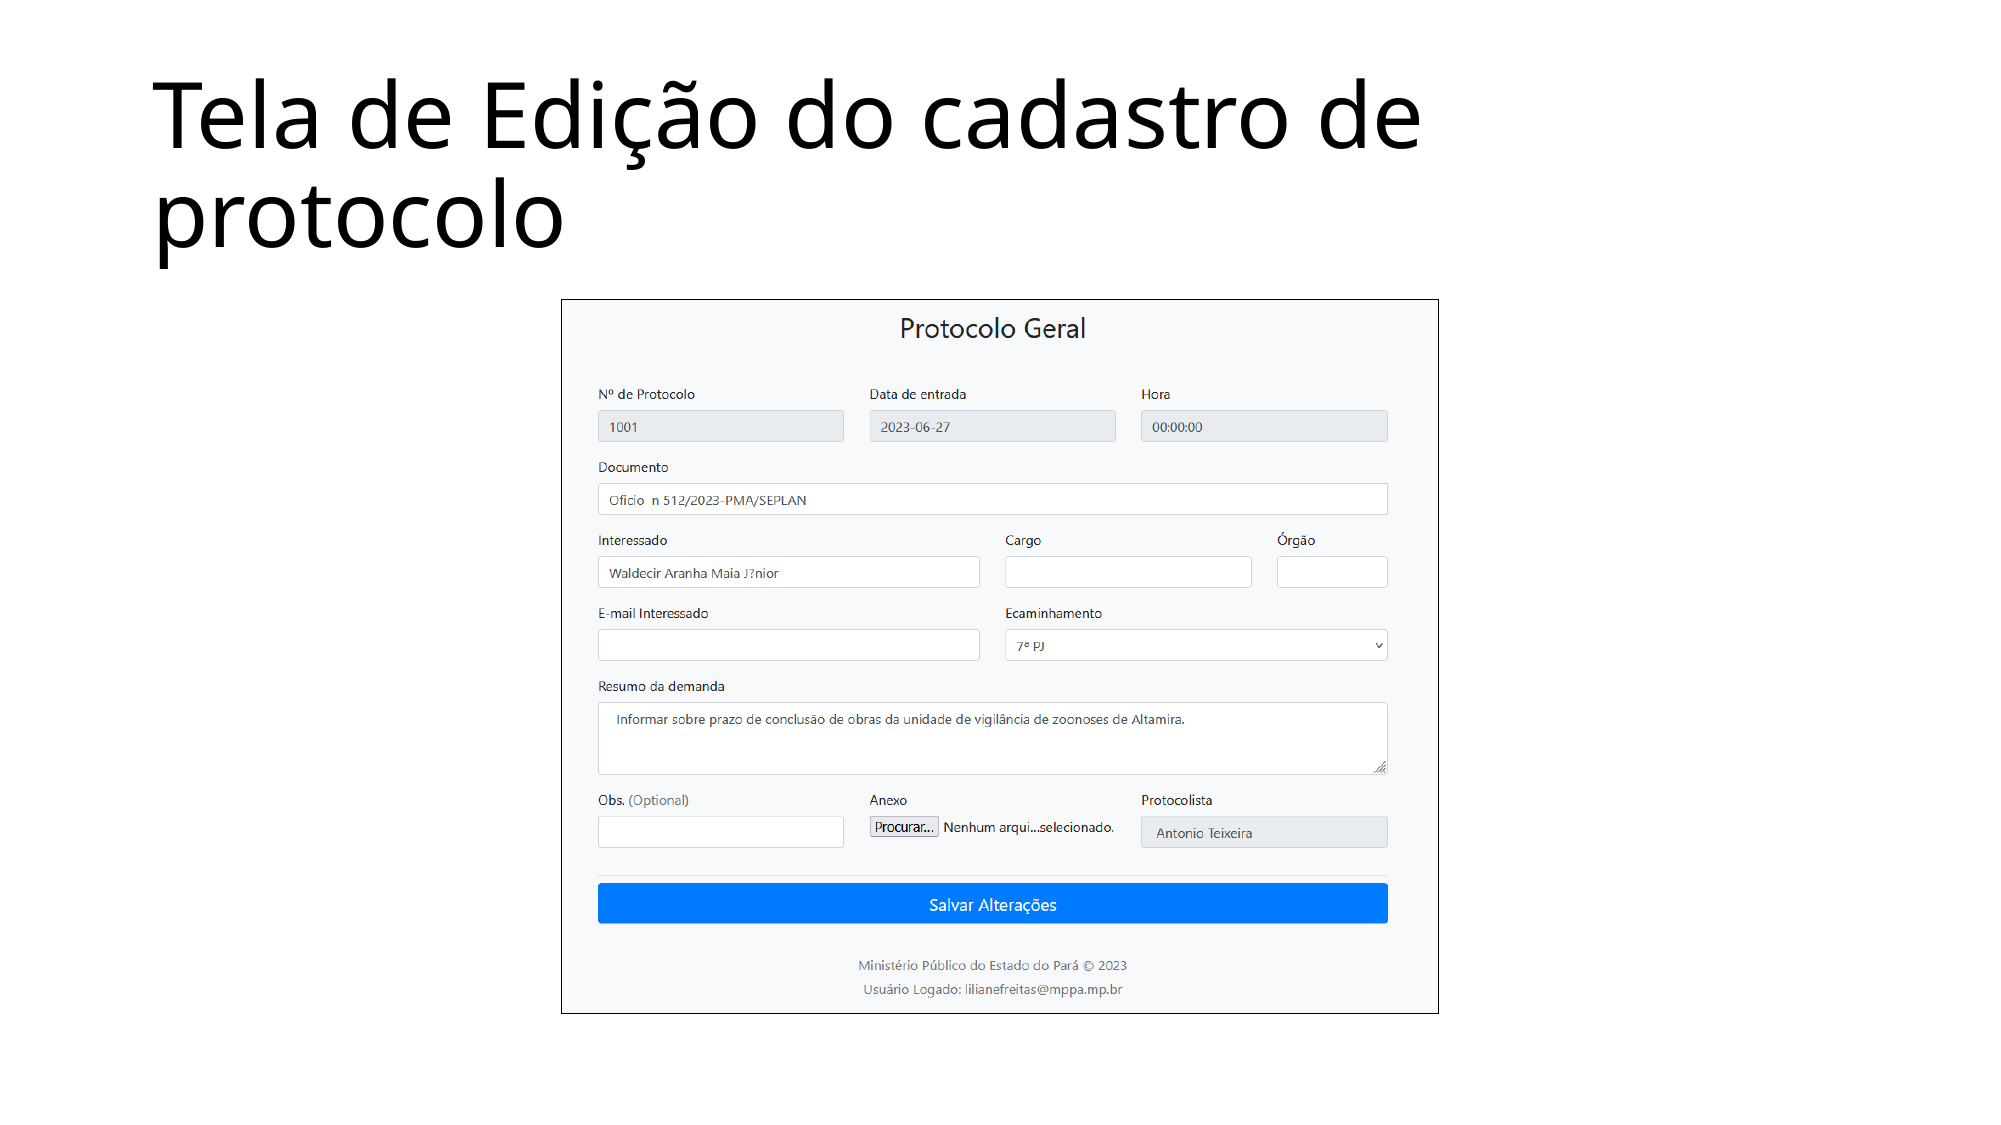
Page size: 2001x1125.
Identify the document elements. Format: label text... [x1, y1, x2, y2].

title Tela de Edição do cadastro de protocolo [137, 59, 1863, 278]
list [561, 299, 1439, 1014]
